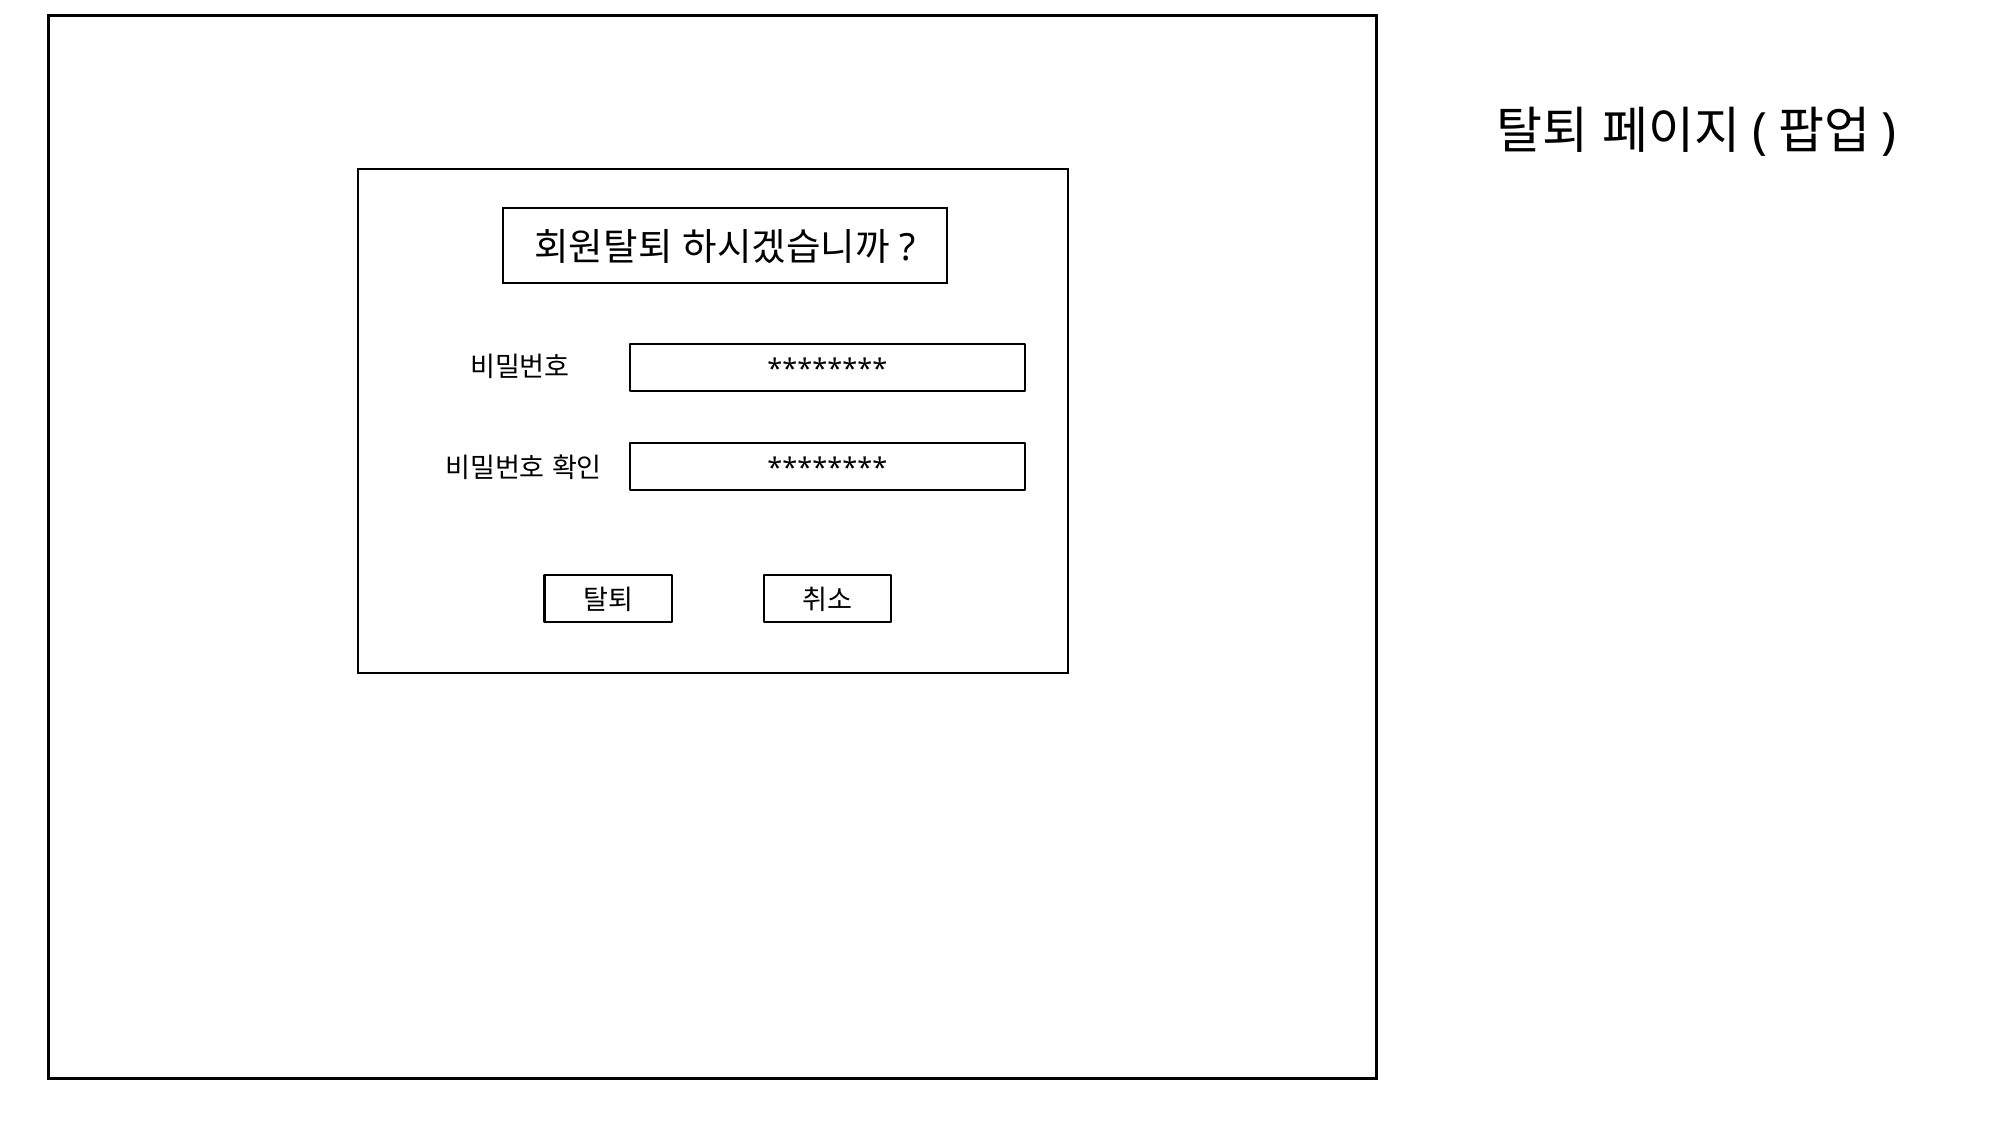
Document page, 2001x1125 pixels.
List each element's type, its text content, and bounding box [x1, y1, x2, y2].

text_box [47, 14, 1378, 1079]
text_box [357, 169, 1068, 673]
title 탈퇴 페이지(팝업) [1479, 94, 1914, 170]
